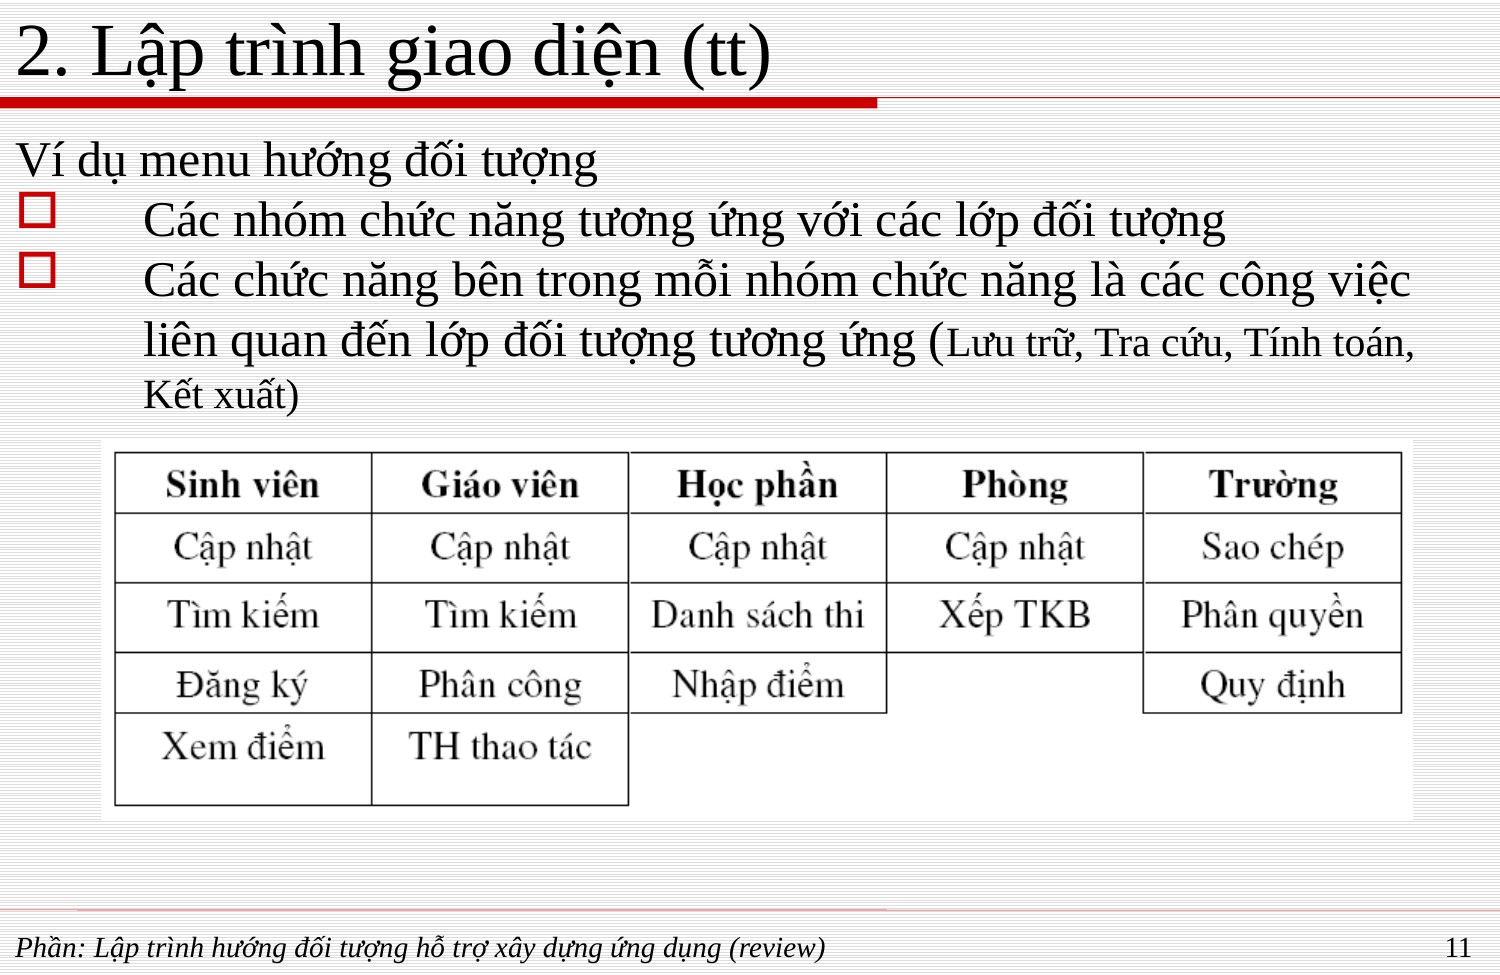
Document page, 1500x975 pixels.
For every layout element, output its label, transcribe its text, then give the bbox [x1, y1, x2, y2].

list Ví dụ menu hướng đối tượng Các nhóm chức năng tương ứng với các lớp đối tượng Các chức năng bên trong mỗi nhóm chức năng là các công việc liên quan đến lớp đối tượng tương ứng (Lưu trữ, Tra cứu, Tính toán, Kết xuất) [0, 119, 1500, 900]
footer Phần: Lập trình hướng đối tượng hỗ trợ xây dựng ứng dụng (review) [0, 920, 1225, 965]
slide_number 11 [1337, 920, 1488, 967]
picture [101, 440, 1413, 820]
title 2. Lập trình giao diện (tt) [0, 10, 1500, 98]
